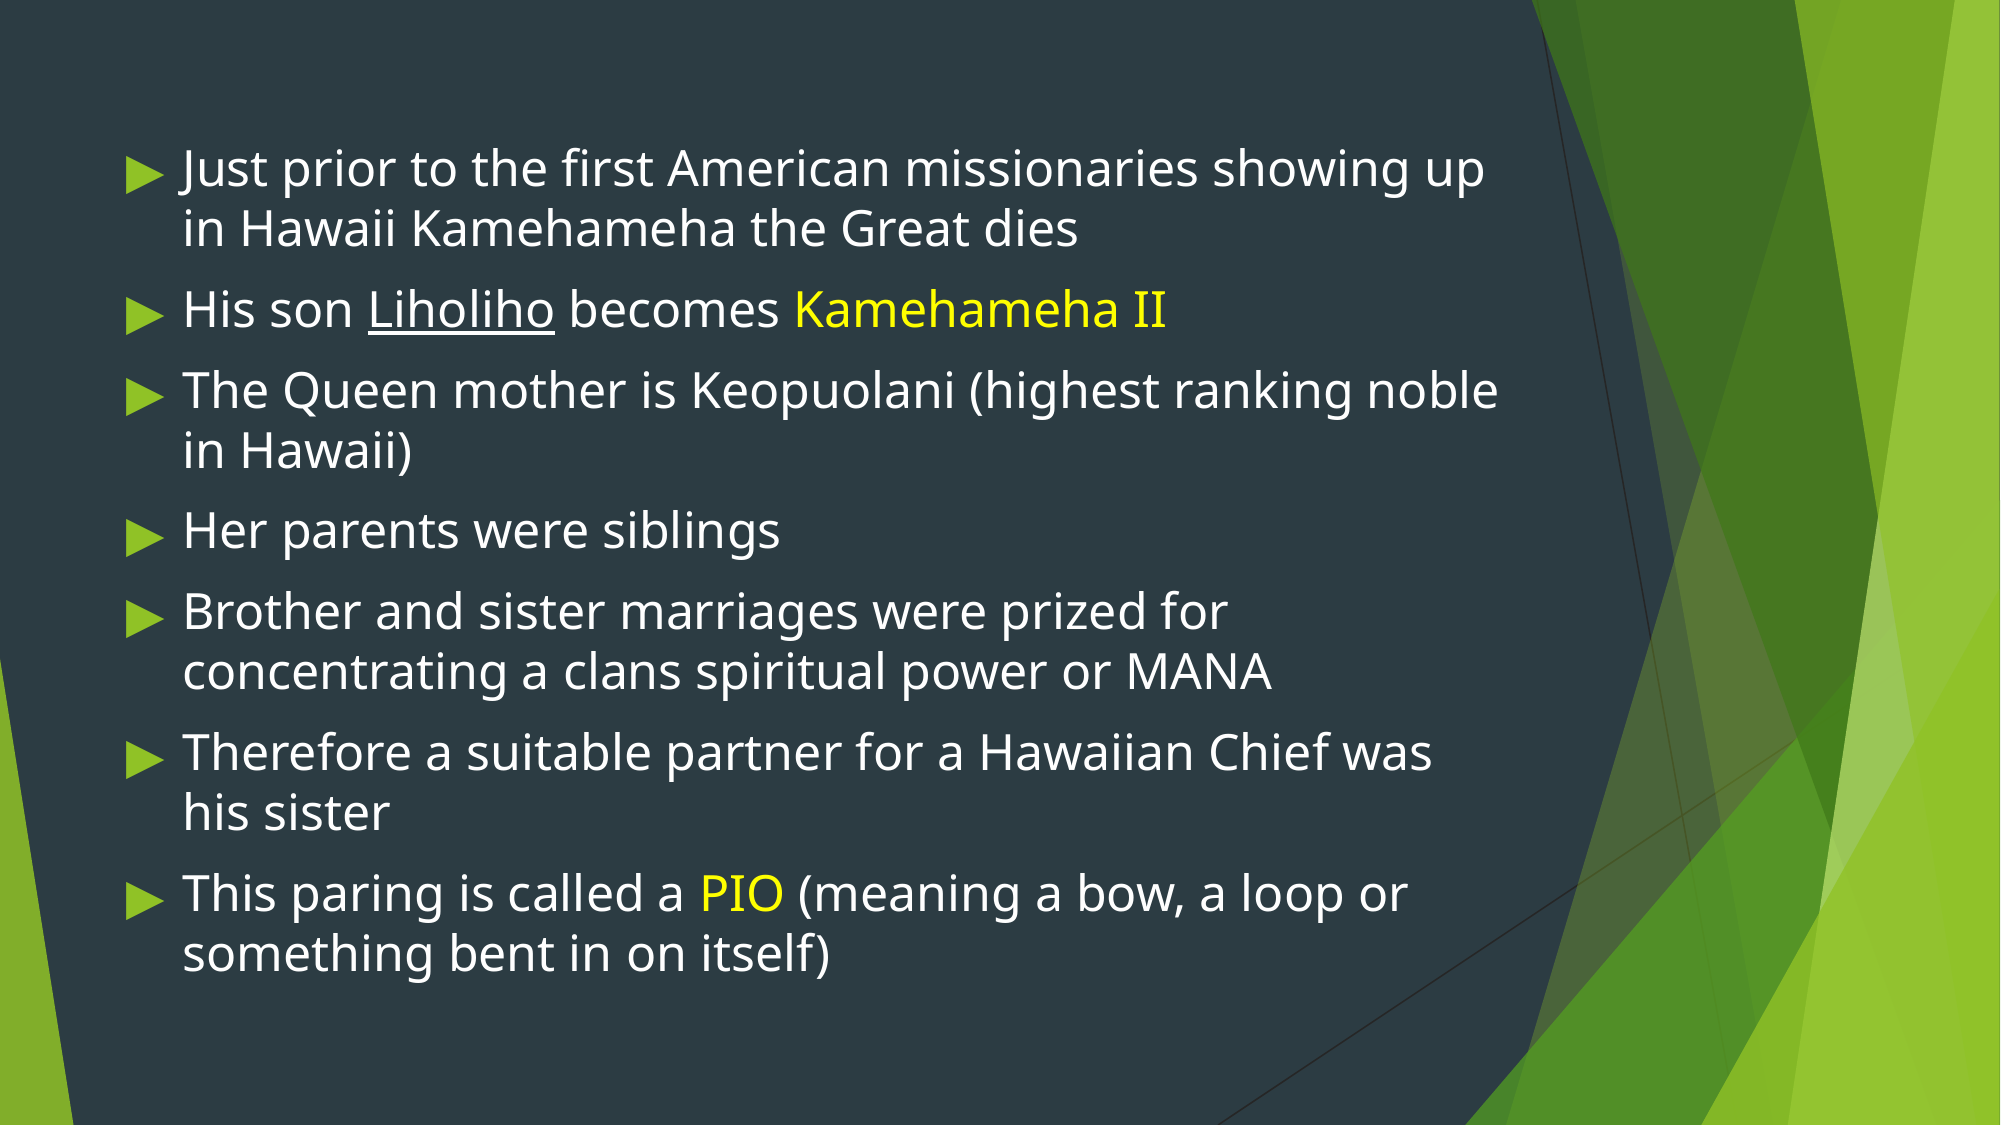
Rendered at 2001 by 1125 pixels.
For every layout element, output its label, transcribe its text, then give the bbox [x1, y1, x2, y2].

list Just prior to the first American missionaries showing up in Hawaii Kamehameha the Great dies His son Liholiho becomes Kamehameha II The Queen mother is Keopuolani (highest ranking noble in Hawaii) Her parents were siblings Brother and sister marriages were prized for concentrating a clans spiritual power or MANA Therefore a suitable partner for a Hawaiian Chief was his sister This paring is called a PIO (meaning a bow, a loop or something bent in on itself) [111, 128, 1522, 991]
